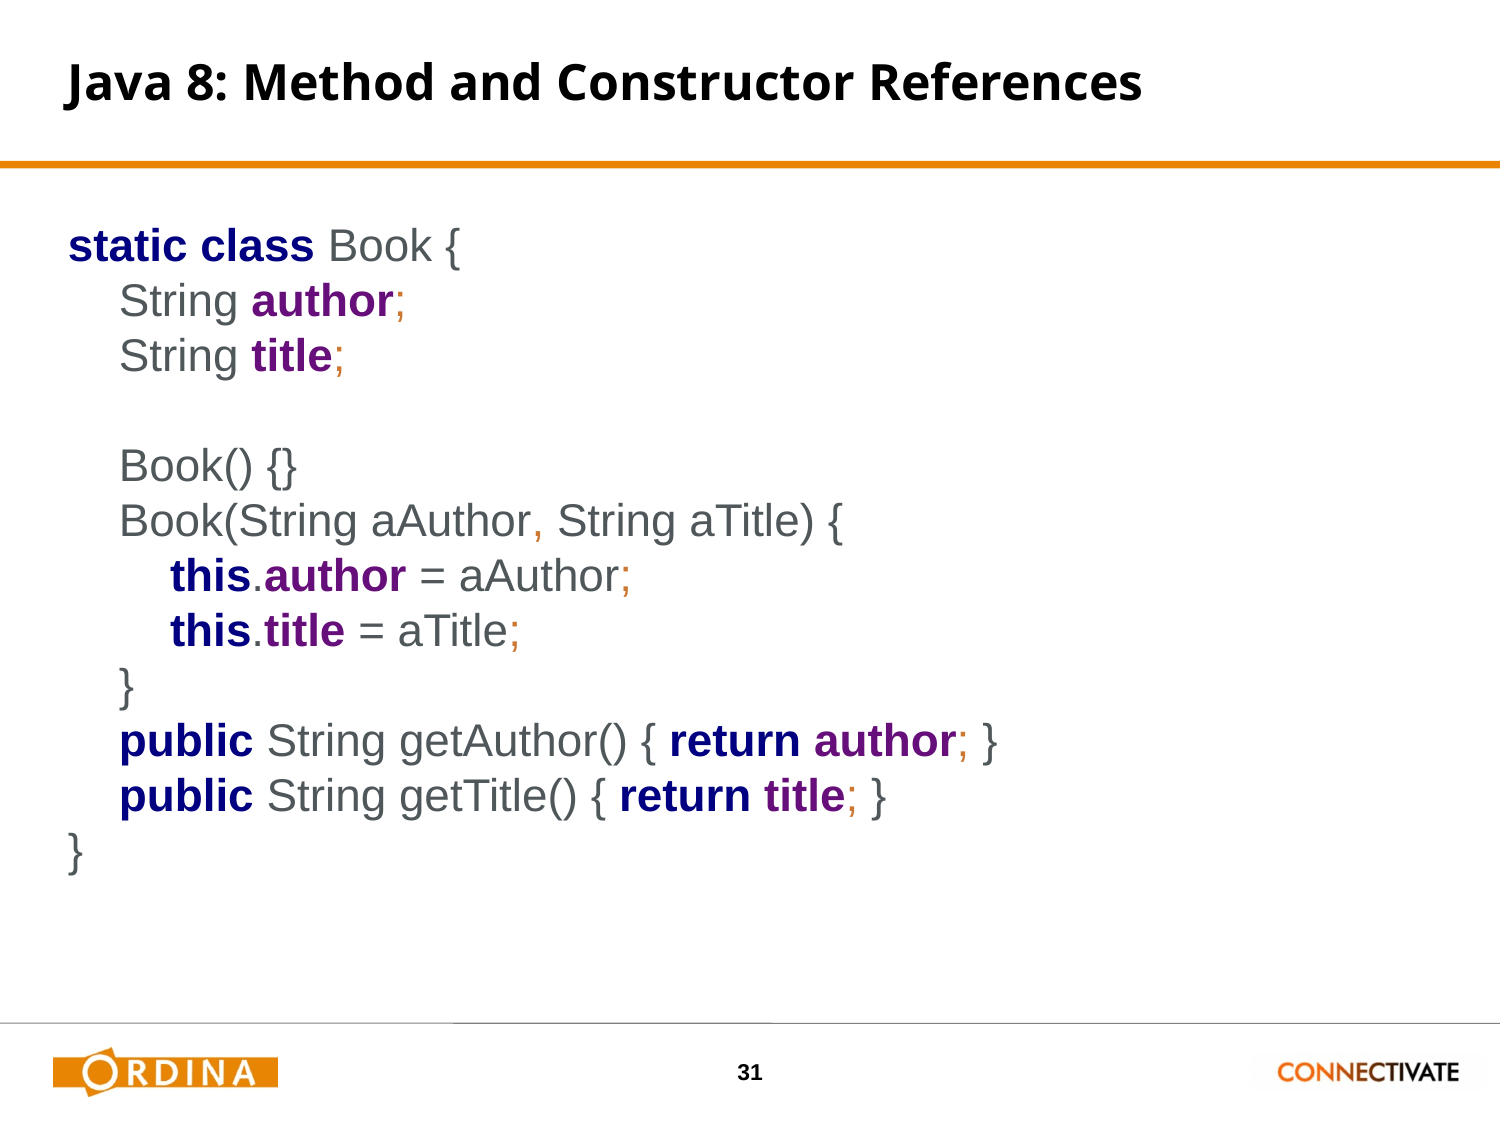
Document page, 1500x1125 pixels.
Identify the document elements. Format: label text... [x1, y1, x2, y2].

picture [1252, 1053, 1486, 1091]
title Java 8: Method and Constructor References [52, 0, 1459, 162]
list static class Book { String author; String title; Book() {} Book(String aAuthor, String aTitle) { this.author = aAuthor; this.title = aTitle; } public String getAuthor() { return author; } public String getTitle() { return title; } } [52, 207, 1460, 1000]
picture [53, 1047, 278, 1097]
